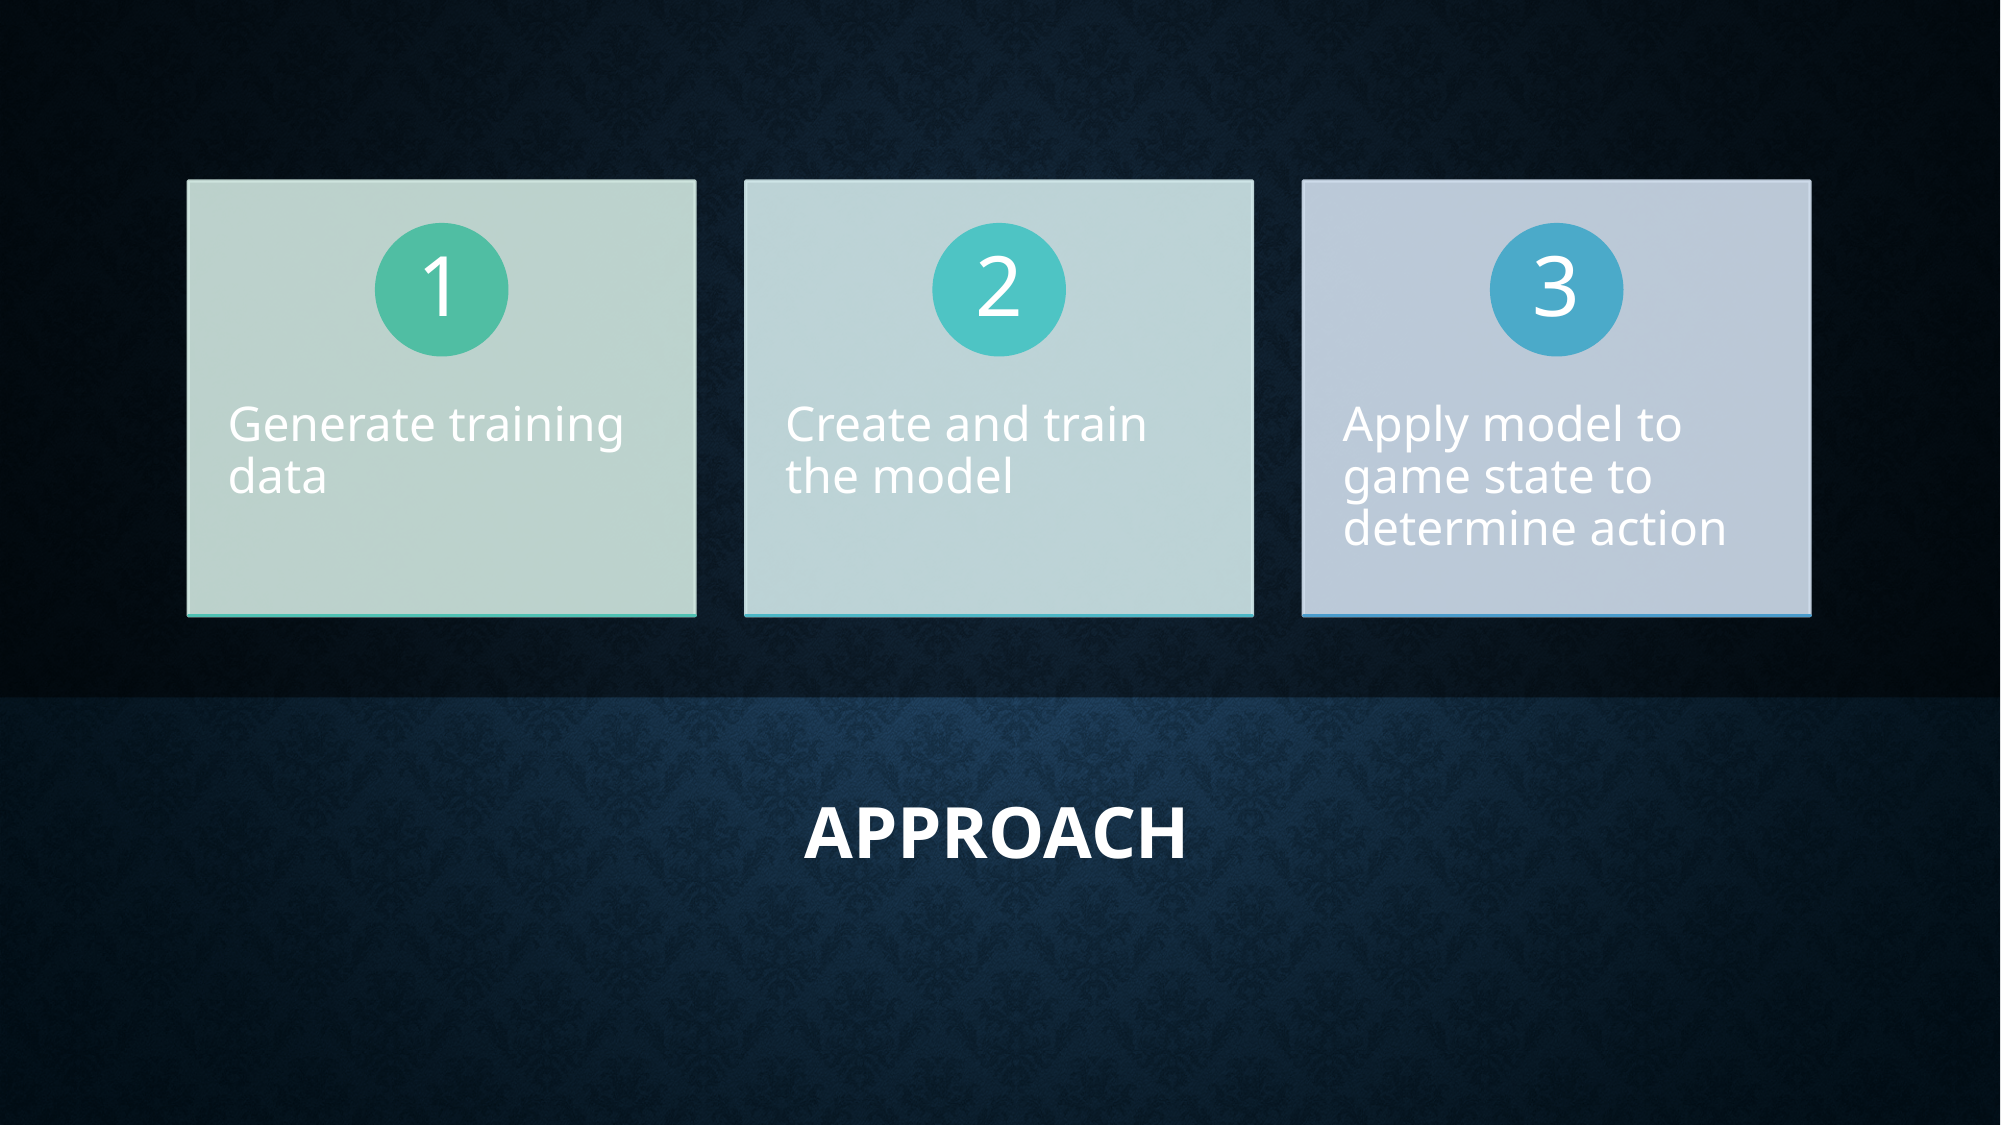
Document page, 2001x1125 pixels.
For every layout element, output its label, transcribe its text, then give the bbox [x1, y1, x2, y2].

text_box [0, 0, 2000, 699]
title Approach [107, 744, 1887, 928]
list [187, 180, 1811, 617]
